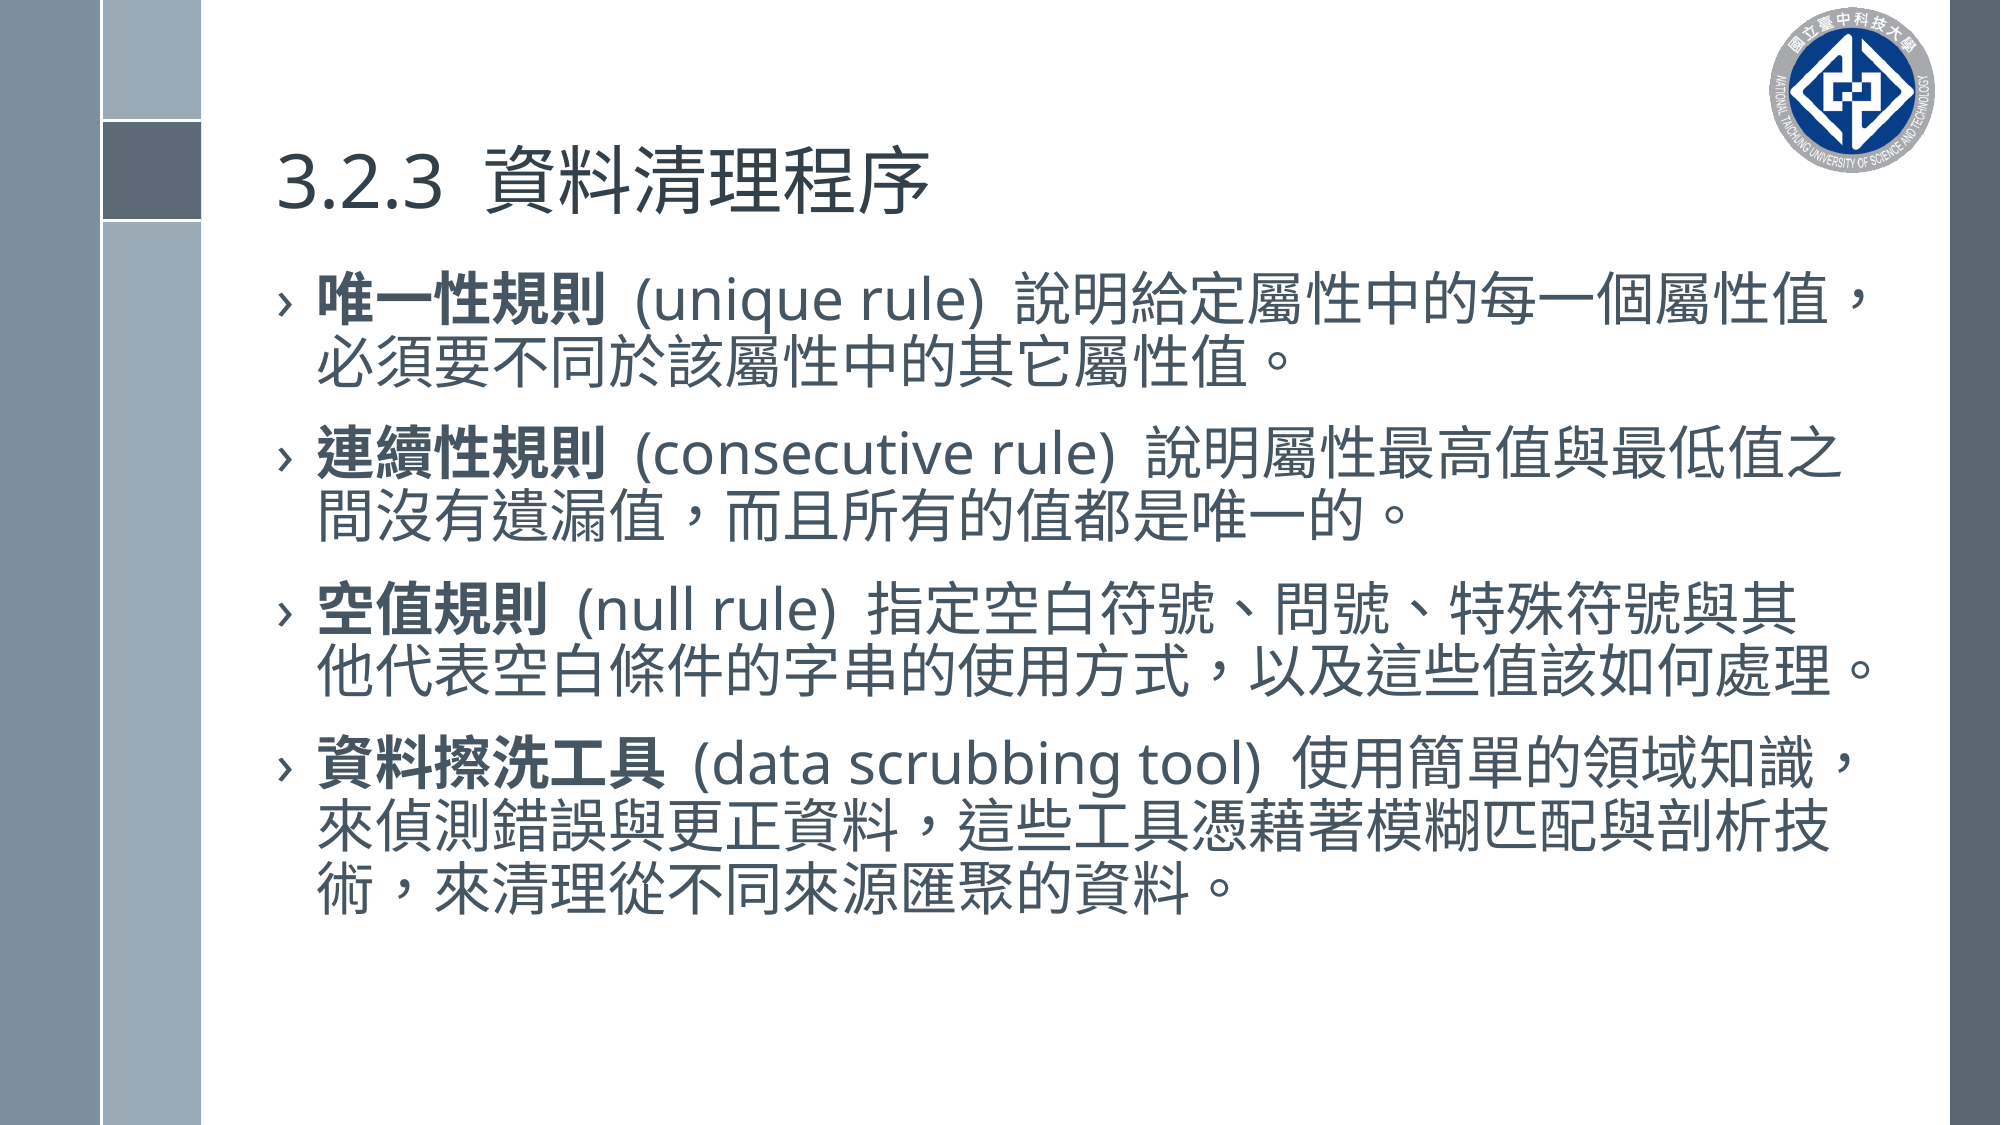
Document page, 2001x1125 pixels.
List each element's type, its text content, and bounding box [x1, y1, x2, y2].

list 唯一性規則 (unique rule) 說明給定屬性中的每一個屬性值，必須要不同於該屬性中的其它屬性值。 連續性規則 (consecutive rule) 說明屬性最高值與最低值之間沒有遺漏值，而且所有的值都是唯一的。 空值規則 (null rule) 指定空白符號、問號、特殊符號與其他代表空白條件的字串的使用方式，以及這些值該如何處理。 資料擦洗工具 (data scrubbing tool) 使用簡單的領域知識，來偵測錯誤與更正資料，這些工具憑藉著模糊匹配與剖析技術，來清理從不同來源匯聚的資料。 [261, 262, 1867, 1013]
picture [1769, 7, 1935, 173]
title 3.2.3 資料清理程序 [261, 29, 1867, 233]
